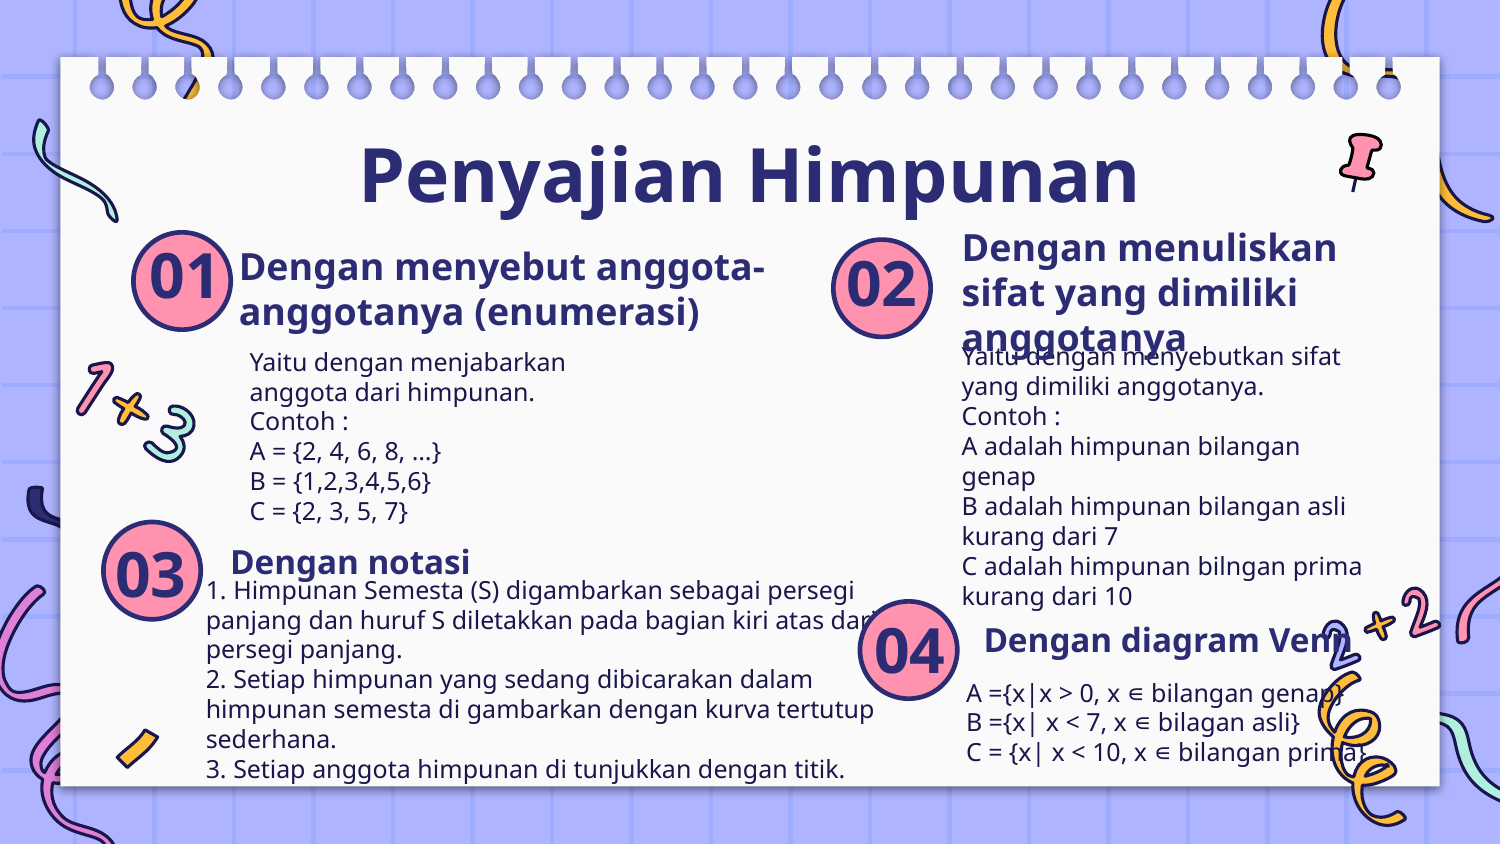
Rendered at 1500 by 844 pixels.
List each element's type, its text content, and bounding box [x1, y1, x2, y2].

text_box [119, 521, 186, 535]
text_box [143, 311, 221, 330]
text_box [1336, 134, 1383, 193]
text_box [64, 360, 203, 465]
text_box [875, 686, 942, 699]
title Dengan menyebut anggota-anggotanya (enumerasi) [223, 245, 806, 332]
subtitle Yaitu dengan menyebutkan sifat yang dimiliki anggotanya. Contoh : A adalah himpunan bilangan genap B adalah himpunan bilangan asli kurang dari 7 C adalah himpunan bilngan prima kurang dari 10 [946, 435, 1385, 516]
text_box [845, 320, 919, 337]
title Dengan diagram Venn [968, 595, 1314, 682]
subtitle Yaitu dengan menjabarkan anggota dari himpunan. Contoh : A = {2, 4, 6, 8, …} B = {1,2,3,4,5,6} C = {2, 3, 5, 7} [234, 363, 678, 509]
text_box 04 [856, 610, 964, 686]
text_box [861, 239, 903, 244]
text_box A ={x|x > 0, x ∊ bilangan genap} B ={x| x < 7, x ∊ bilagan asli} C = {x| x < 10, x ∊ bilangan prima} [951, 682, 1389, 762]
title 01 [132, 235, 239, 311]
title 02 [828, 244, 936, 320]
subtitle 1. Himpunan Semesta (S) digambarkan sebagai persegi panjang dan huruf S diletakkan pada bagian kiri atas dari persegi panjang. 2. Setiap himpunan yang sedang dibicarakan dalam himpunan semesta di gambarkan dengan kurva tertutup sederhana. 3. Setiap anggota himpunan di tunjukkan dengan titik. [190, 639, 902, 719]
title 03 [97, 535, 205, 611]
title Dengan notasi [215, 517, 654, 605]
text_box [124, 611, 180, 620]
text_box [1316, 585, 1448, 675]
text_box [880, 601, 937, 610]
text_box Dengan menuliskan sifat yang dimiliki anggotanya [946, 248, 1433, 336]
title Penyajian Himpunan [118, 134, 1382, 210]
